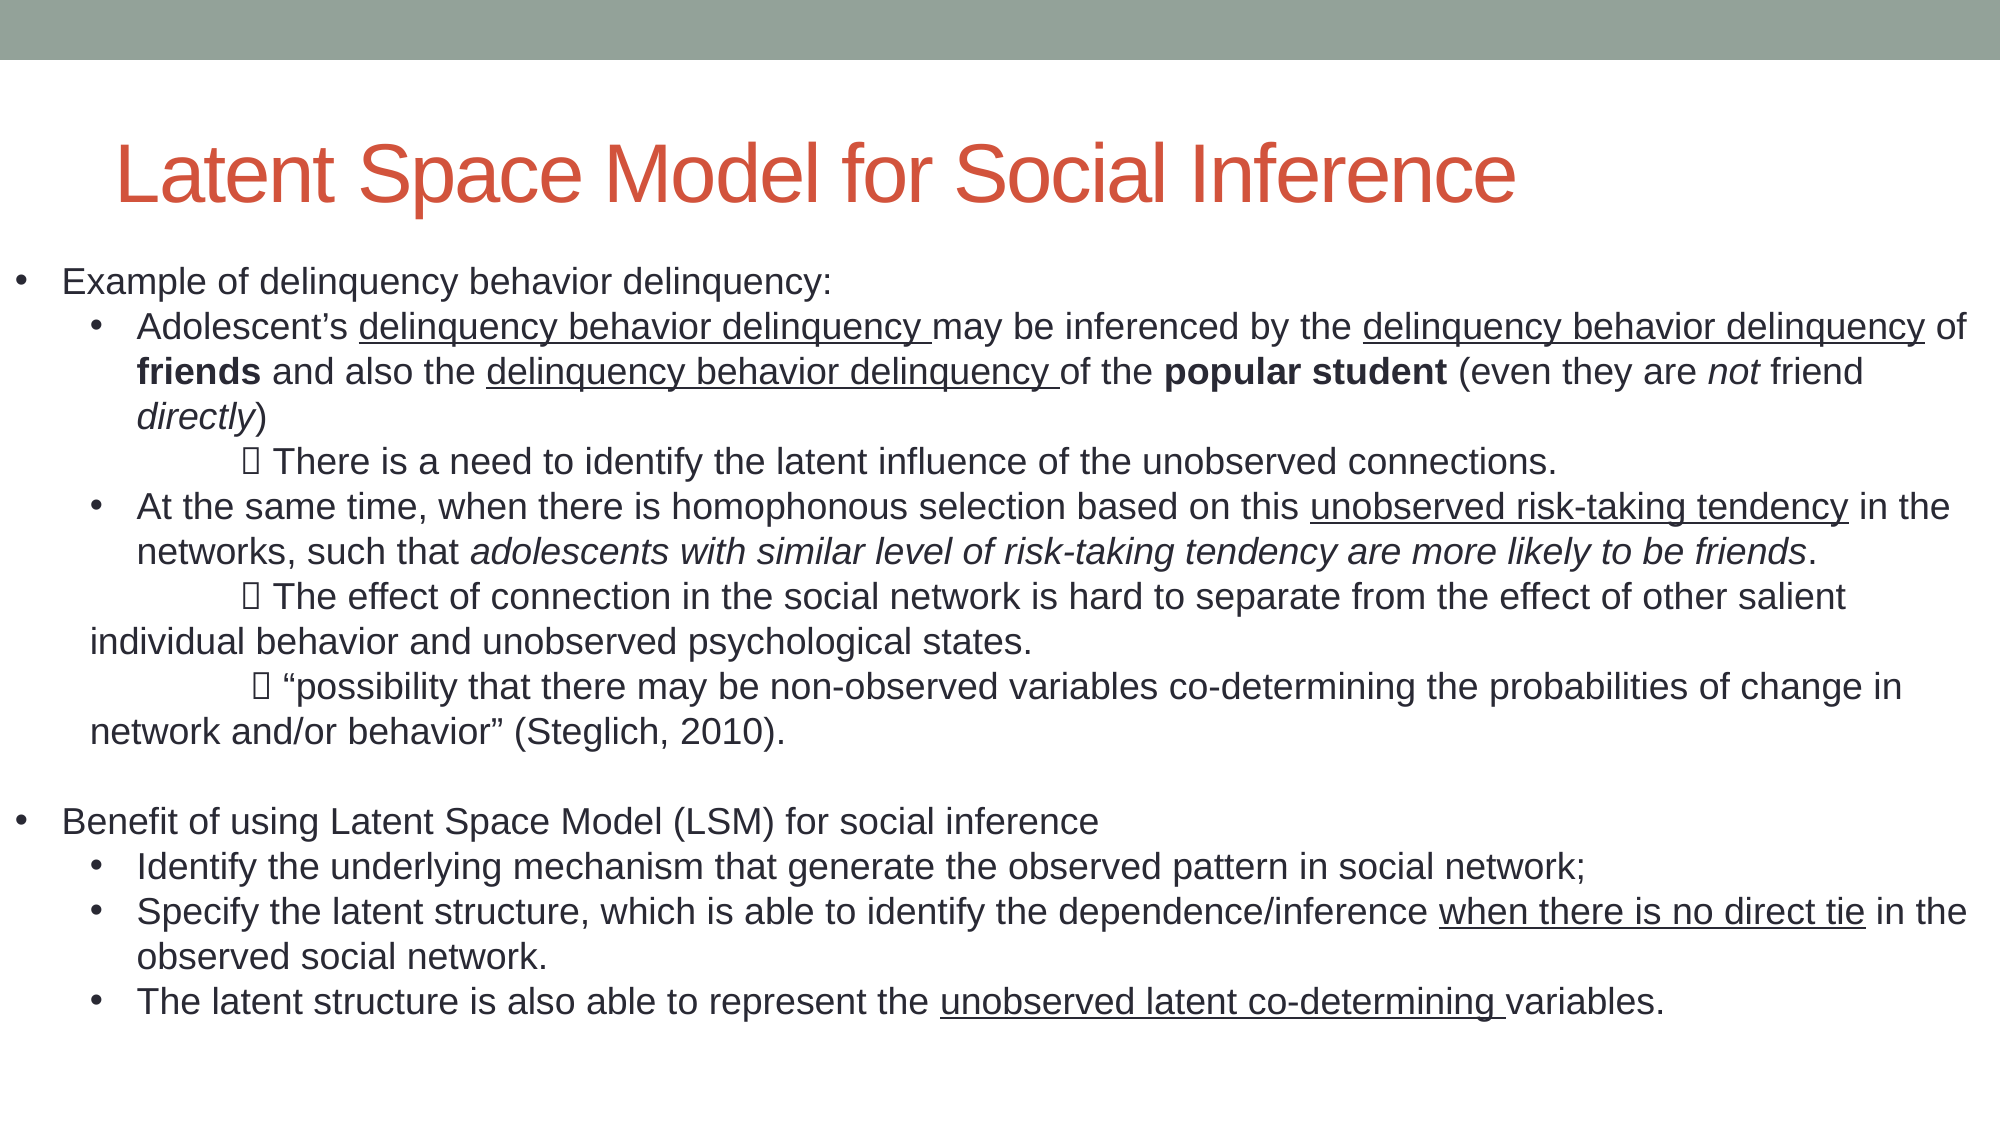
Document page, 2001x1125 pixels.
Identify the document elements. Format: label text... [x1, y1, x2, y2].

text_box Example of delinquency behavior delinquency: Adolescent’s delinquency behavior delinquency may be inferenced by the delinquency behavior delinquency of friends and also the delinquency behavior delinquency of the popular student (even they are not friend directly)  There is a need to identify the latent influence of the unobserved connections. At the same time, when there is homophonous selection based on this unobserved risk-taking tendency in the networks, such that adolescents with similar level of risk-taking tendency are more likely to be friends.  The effect of connection in the social network is hard to separate from the effect of other salient individual behavior and unobserved psychological states.  “possibility that there may be non-observed variables co-determining the probabilities of change in network and/or behavior” (Steglich, 2010). Benefit of using Latent Space Model (LSM) for social inference Identify the underlying mechanism that generate the observed pattern in social network; Specify the latent structure, which is able to identify the dependence/inference when there is no direct tie in the observed social network. The latent structure is also able to represent the unobserved latent co-determining variables. [0, 249, 2000, 1030]
title Latent Space Model for Social Inference [99, 87, 1900, 249]
